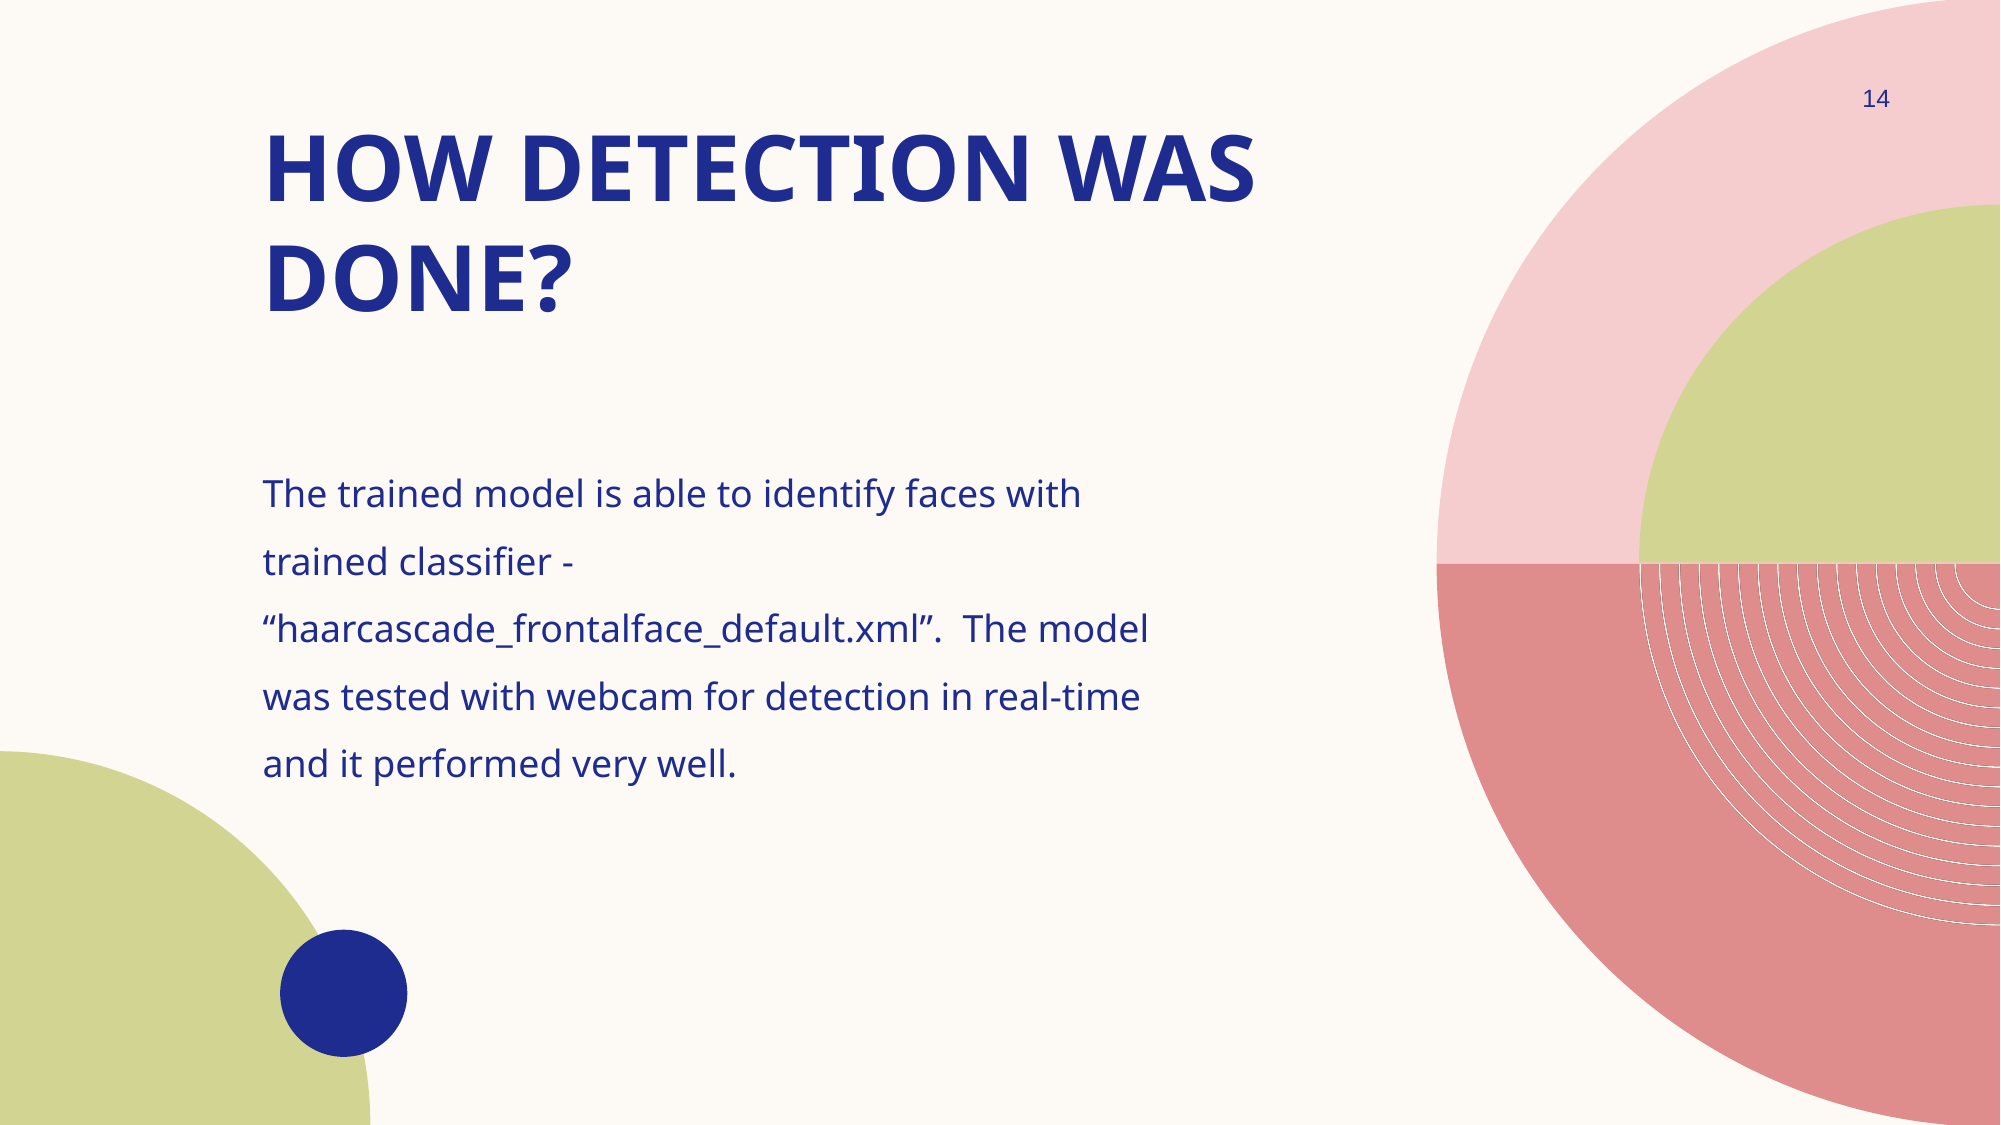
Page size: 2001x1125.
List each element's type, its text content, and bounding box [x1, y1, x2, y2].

title How Detection was done? [247, 102, 1358, 229]
list The trained model is able to identify faces with trained classifier - “haarcascade_frontalface_default.xml”. The model was tested with webcam for detection in real-time and it performed very well. [247, 440, 1212, 884]
slide_number 14 [1795, 75, 1958, 120]
picture [1639, 564, 2000, 926]
